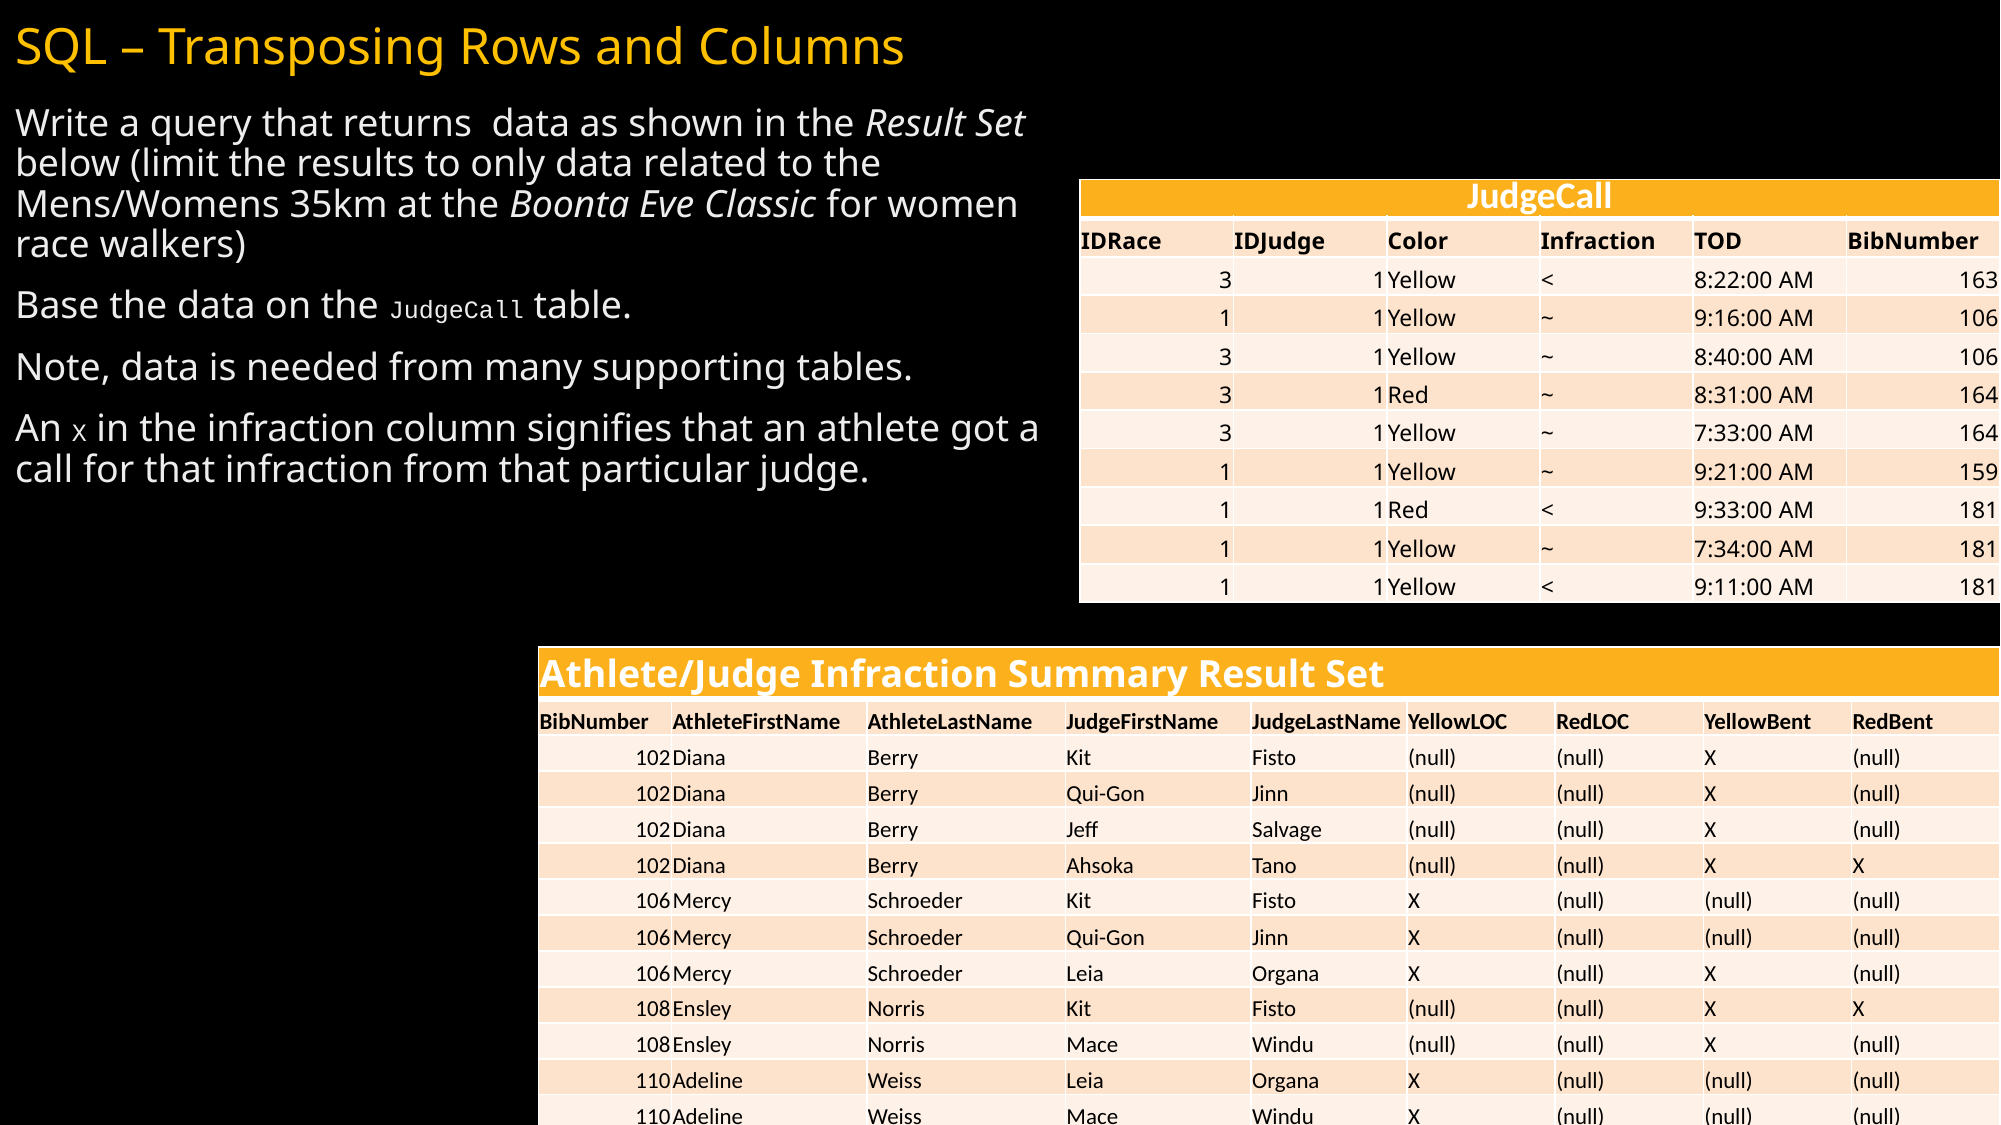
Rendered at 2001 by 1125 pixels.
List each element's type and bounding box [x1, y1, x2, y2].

table_cell [1066, 1095, 1250, 1125]
table_cell [1556, 736, 1703, 770]
table_cell [672, 772, 866, 806]
table_cell [1847, 449, 1999, 486]
table_cell [1234, 449, 1386, 486]
table_cell [539, 736, 671, 770]
table_cell [1081, 258, 1233, 294]
table_cell [1704, 1095, 1851, 1125]
table_cell [868, 772, 1065, 806]
table_cell [1066, 880, 1250, 914]
table_cell [868, 736, 1065, 770]
table_cell [539, 772, 671, 806]
table_cell [1234, 488, 1386, 524]
table_cell [1408, 988, 1554, 1022]
table_cell [1252, 988, 1406, 1022]
table_cell [1694, 373, 1846, 409]
table_cell [539, 952, 671, 986]
table_cell [1704, 880, 1851, 914]
table_cell [868, 808, 1065, 842]
table_cell [868, 988, 1065, 1022]
table_cell [1252, 772, 1406, 806]
table_cell [1388, 221, 1539, 256]
table_cell [1847, 488, 1999, 524]
table_cell [868, 844, 1065, 878]
table_cell [1704, 1060, 1851, 1094]
table_cell [1847, 221, 1999, 256]
table_cell [1408, 1060, 1554, 1094]
table_cell [1694, 565, 1846, 601]
table_cell [1066, 1060, 1250, 1094]
table_cell [1252, 1095, 1406, 1125]
table_cell [1847, 565, 1999, 601]
table_cell [868, 1095, 1065, 1125]
table_cell [1847, 411, 1999, 448]
table_cell [1852, 702, 1999, 734]
table_cell [1541, 411, 1692, 448]
table_cell [1066, 772, 1250, 806]
table_cell [1388, 565, 1539, 601]
table_cell [1234, 565, 1386, 601]
table_cell [1081, 488, 1233, 524]
table_cell [539, 880, 671, 914]
table_cell [1388, 296, 1539, 333]
table_cell [539, 1024, 671, 1058]
table_cell [1556, 772, 1703, 806]
table_cell [1852, 1060, 1999, 1094]
table_cell [1252, 952, 1406, 986]
table_cell [1388, 334, 1539, 371]
table_cell [1704, 844, 1851, 878]
table_cell [1704, 952, 1851, 986]
table_cell [1081, 221, 1233, 256]
table_cell [1704, 808, 1851, 842]
table_cell [1541, 334, 1692, 371]
table_cell [1852, 736, 1999, 770]
table_cell [1852, 808, 1999, 842]
table_cell [1704, 736, 1851, 770]
table_cell [1694, 221, 1846, 256]
table_cell [1541, 449, 1692, 486]
table_cell [672, 988, 866, 1022]
table_cell [1252, 1024, 1406, 1058]
table_cell [1694, 411, 1846, 448]
table_cell [1556, 1060, 1703, 1094]
table_cell [1541, 258, 1692, 294]
table_cell [1066, 702, 1250, 734]
table_cell [1388, 488, 1539, 524]
table_cell [1388, 373, 1539, 409]
table_cell [1066, 1024, 1250, 1058]
table_cell [539, 702, 671, 734]
table_cell [1081, 296, 1233, 333]
table_cell [672, 880, 866, 914]
table_cell [672, 916, 866, 950]
table_cell [1556, 952, 1703, 986]
table_cell [1852, 844, 1999, 878]
table_cell [1081, 373, 1233, 409]
table_cell [1847, 373, 1999, 409]
table_cell [1252, 1060, 1406, 1094]
table_cell [1234, 526, 1386, 563]
table_cell [672, 736, 866, 770]
table_cell [539, 844, 671, 878]
table_cell [672, 952, 866, 986]
table_cell [1556, 808, 1703, 842]
table_cell [1556, 880, 1703, 914]
table_cell [1704, 1024, 1851, 1058]
table_cell [1081, 565, 1233, 601]
table_cell [1694, 526, 1846, 563]
table_cell [1541, 373, 1692, 409]
table_cell [1408, 844, 1554, 878]
table_cell [1234, 258, 1386, 294]
table_cell [1556, 988, 1703, 1022]
table_cell [1694, 296, 1846, 333]
table_cell [1704, 702, 1851, 734]
table_cell [539, 1095, 671, 1125]
table_cell [1847, 526, 1999, 563]
table_cell [1234, 411, 1386, 448]
table_cell [672, 1024, 866, 1058]
table_cell [672, 702, 866, 734]
table_cell [1066, 952, 1250, 986]
table_cell [1252, 880, 1406, 914]
table_cell [1852, 952, 1999, 986]
table_cell [1408, 702, 1554, 734]
table_cell [1408, 916, 1554, 950]
table_cell [1847, 334, 1999, 371]
table_cell [1852, 772, 1999, 806]
table_cell [539, 988, 671, 1022]
table_cell [1694, 258, 1846, 294]
table_header [539, 648, 1999, 696]
table_cell [1066, 844, 1250, 878]
table_cell [1252, 916, 1406, 950]
table_cell [1408, 772, 1554, 806]
table_cell [1234, 296, 1386, 333]
table_cell [1066, 988, 1250, 1022]
table_cell [539, 1060, 671, 1094]
table_cell [1556, 1024, 1703, 1058]
table_cell [1852, 916, 1999, 950]
table_cell [1847, 296, 1999, 333]
table_cell [1852, 880, 1999, 914]
table_cell [1388, 258, 1539, 294]
table_cell [1847, 258, 1999, 294]
table_cell [672, 844, 866, 878]
table_cell [1694, 488, 1846, 524]
text_box [0, 96, 1067, 633]
table_cell [1234, 334, 1386, 371]
table_cell [1408, 736, 1554, 770]
table_cell [1694, 449, 1846, 486]
table_cell [1852, 1024, 1999, 1058]
title [0, 0, 2000, 97]
table_cell [1541, 526, 1692, 563]
table_cell [1556, 844, 1703, 878]
table_cell [1081, 449, 1233, 486]
table_cell [1704, 988, 1851, 1022]
table_cell [1388, 526, 1539, 563]
table_cell [1252, 844, 1406, 878]
table_cell [1408, 1024, 1554, 1058]
table_cell [1081, 411, 1233, 448]
table_cell [1541, 488, 1692, 524]
table_cell [1066, 736, 1250, 770]
table_cell [1556, 1095, 1703, 1125]
table_cell [1234, 221, 1386, 256]
table_cell [672, 1060, 866, 1094]
table_cell [1388, 449, 1539, 486]
table_cell [1852, 988, 1999, 1022]
table_cell [1852, 1095, 1999, 1125]
table_cell [1066, 916, 1250, 950]
table_cell [1694, 334, 1846, 371]
table_cell [868, 1024, 1065, 1058]
table_cell [1234, 373, 1386, 409]
table_cell [1541, 221, 1692, 256]
table_cell [1541, 565, 1692, 601]
table_cell [672, 808, 866, 842]
table_cell [1408, 808, 1554, 842]
table_cell [1408, 952, 1554, 986]
table_cell [868, 952, 1065, 986]
table_cell [1408, 880, 1554, 914]
table_cell [1388, 411, 1539, 448]
table_cell [1081, 526, 1233, 563]
table_cell [539, 916, 671, 950]
table_cell [1704, 772, 1851, 806]
table_cell [1252, 736, 1406, 770]
table_cell [868, 702, 1065, 734]
table_cell [1081, 334, 1233, 371]
table_header [1081, 180, 1999, 216]
table_cell [868, 916, 1065, 950]
table_cell [1252, 702, 1406, 734]
table_cell [1704, 916, 1851, 950]
table_cell [1556, 916, 1703, 950]
table_cell [868, 880, 1065, 914]
table_cell [868, 1060, 1065, 1094]
table_cell [672, 1095, 866, 1125]
table_cell [1556, 702, 1703, 734]
table_cell [1066, 808, 1250, 842]
table_cell [1541, 296, 1692, 333]
table_cell [1408, 1095, 1554, 1125]
table_cell [1252, 808, 1406, 842]
table_cell [539, 808, 671, 842]
